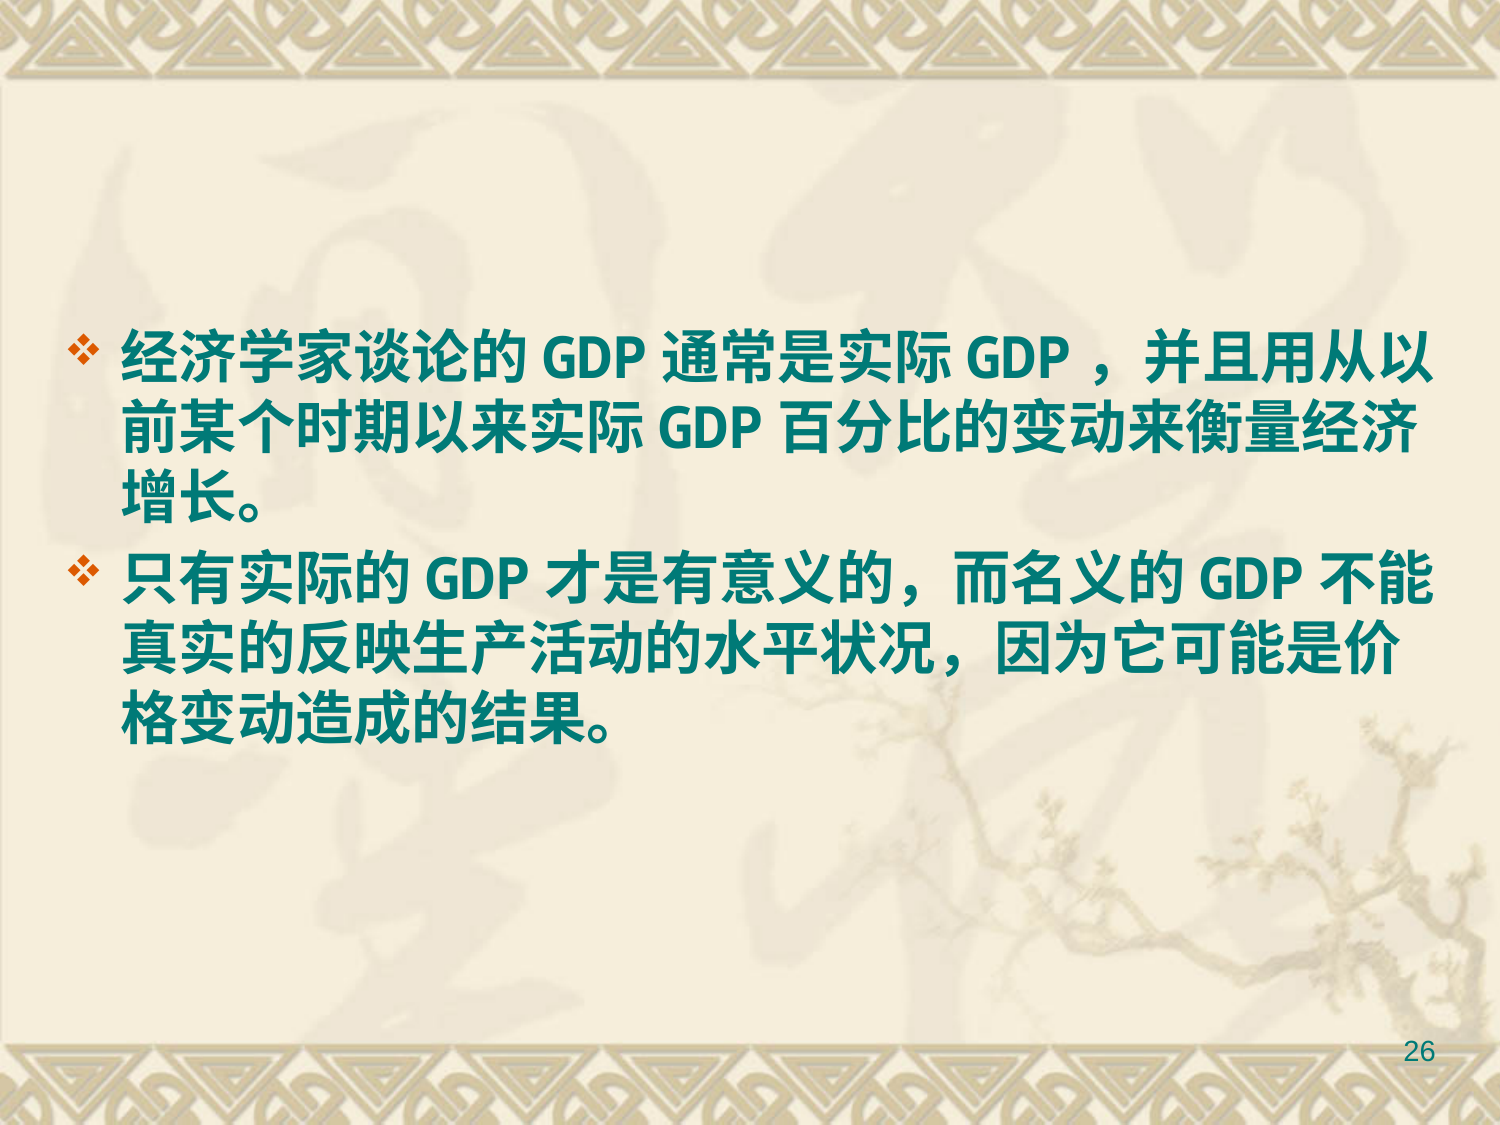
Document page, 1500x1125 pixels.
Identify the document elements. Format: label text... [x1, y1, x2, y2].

slide_number 26 [1074, 1024, 1451, 1103]
list 经济学家谈论的GDP通常是实际GDP，并且用从以前某个时期以来实际GDP百分比的变动来衡量经济增长。 只有实际的GDP才是有意义的，而名义的GDP不能真实的反映生产活动的水平状况，因为它可能是价格变动造成的结果。 [49, 312, 1451, 1001]
picture [0, 0, 1500, 1125]
